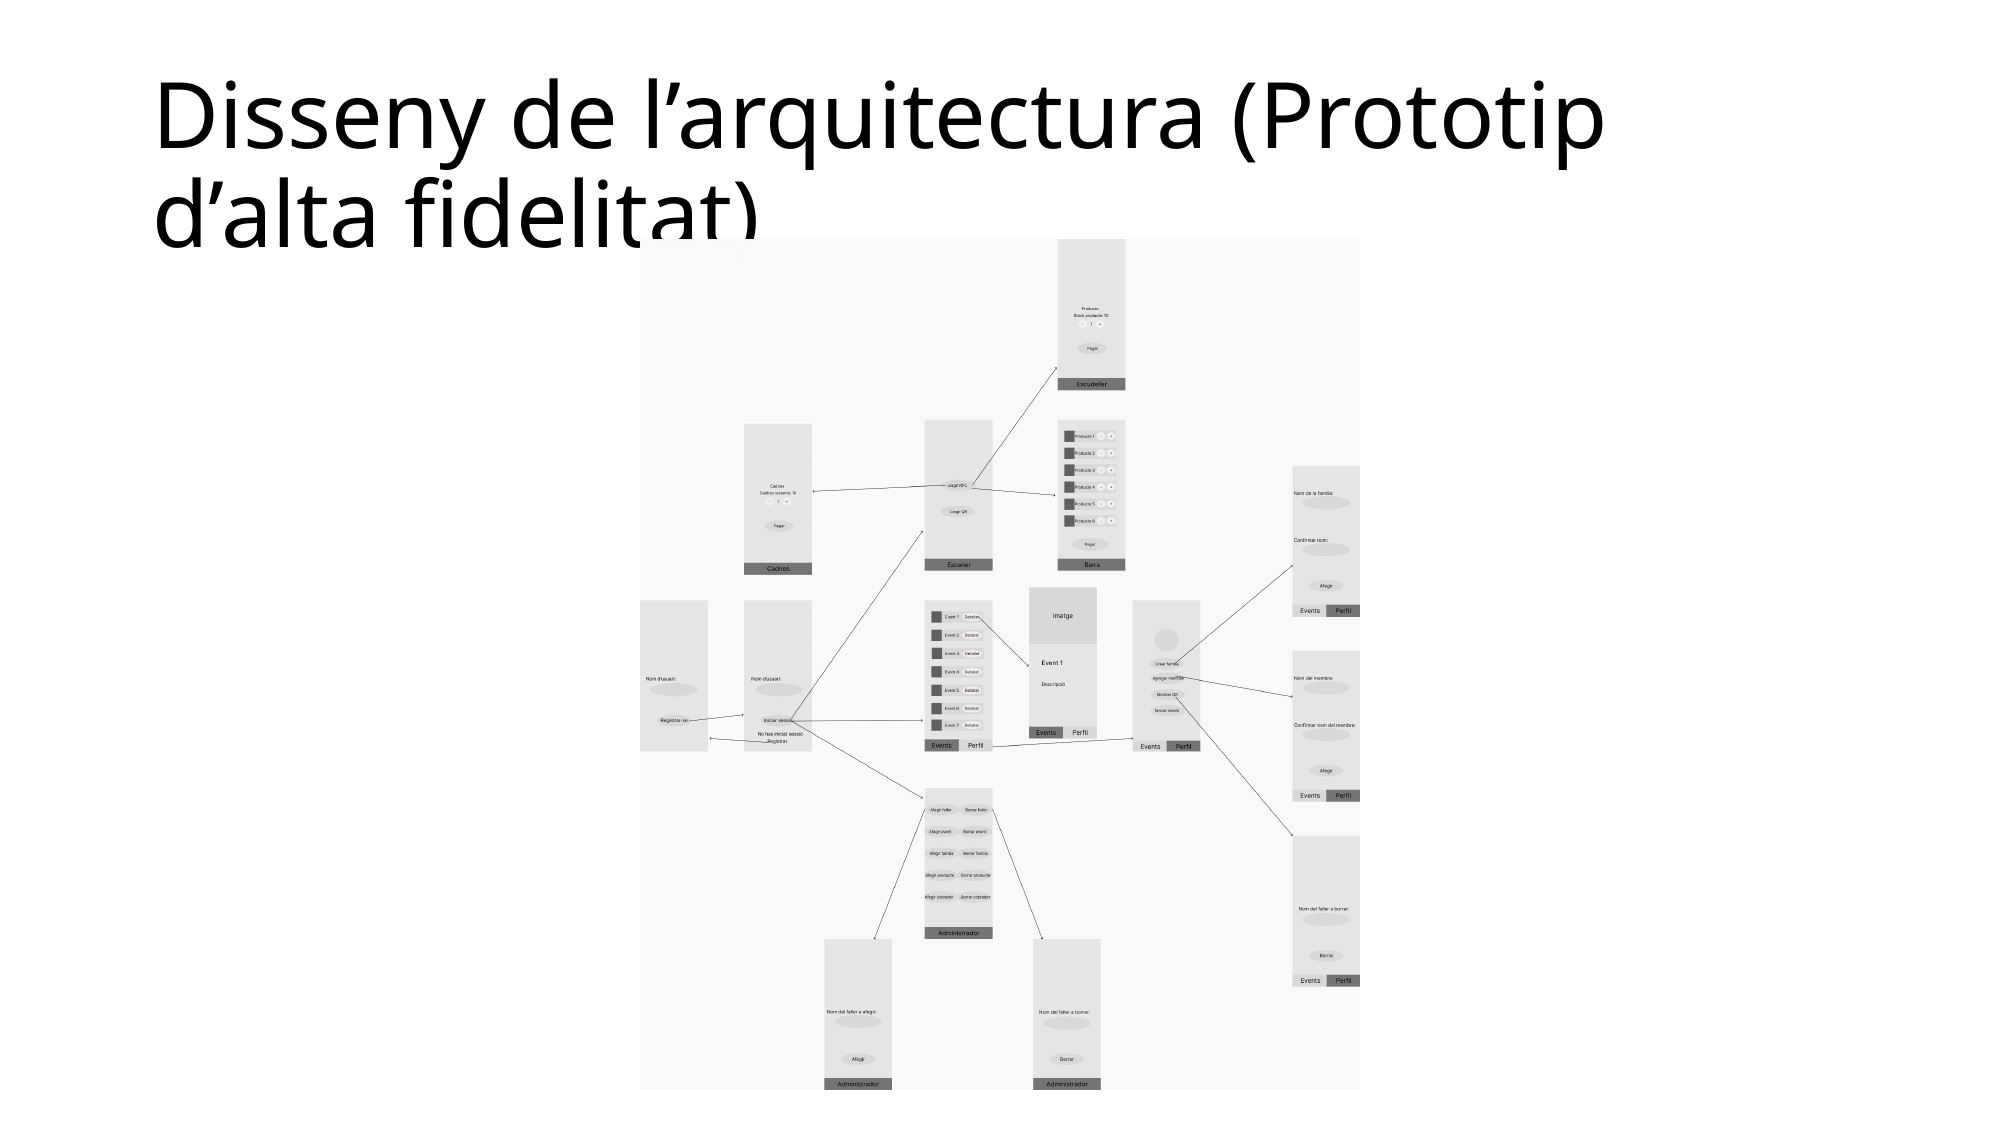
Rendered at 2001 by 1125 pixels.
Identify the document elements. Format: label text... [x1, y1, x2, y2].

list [640, 239, 1360, 1090]
title Disseny de l’arquitectura (Prototip d’alta fidelitat) [137, 59, 1863, 278]
